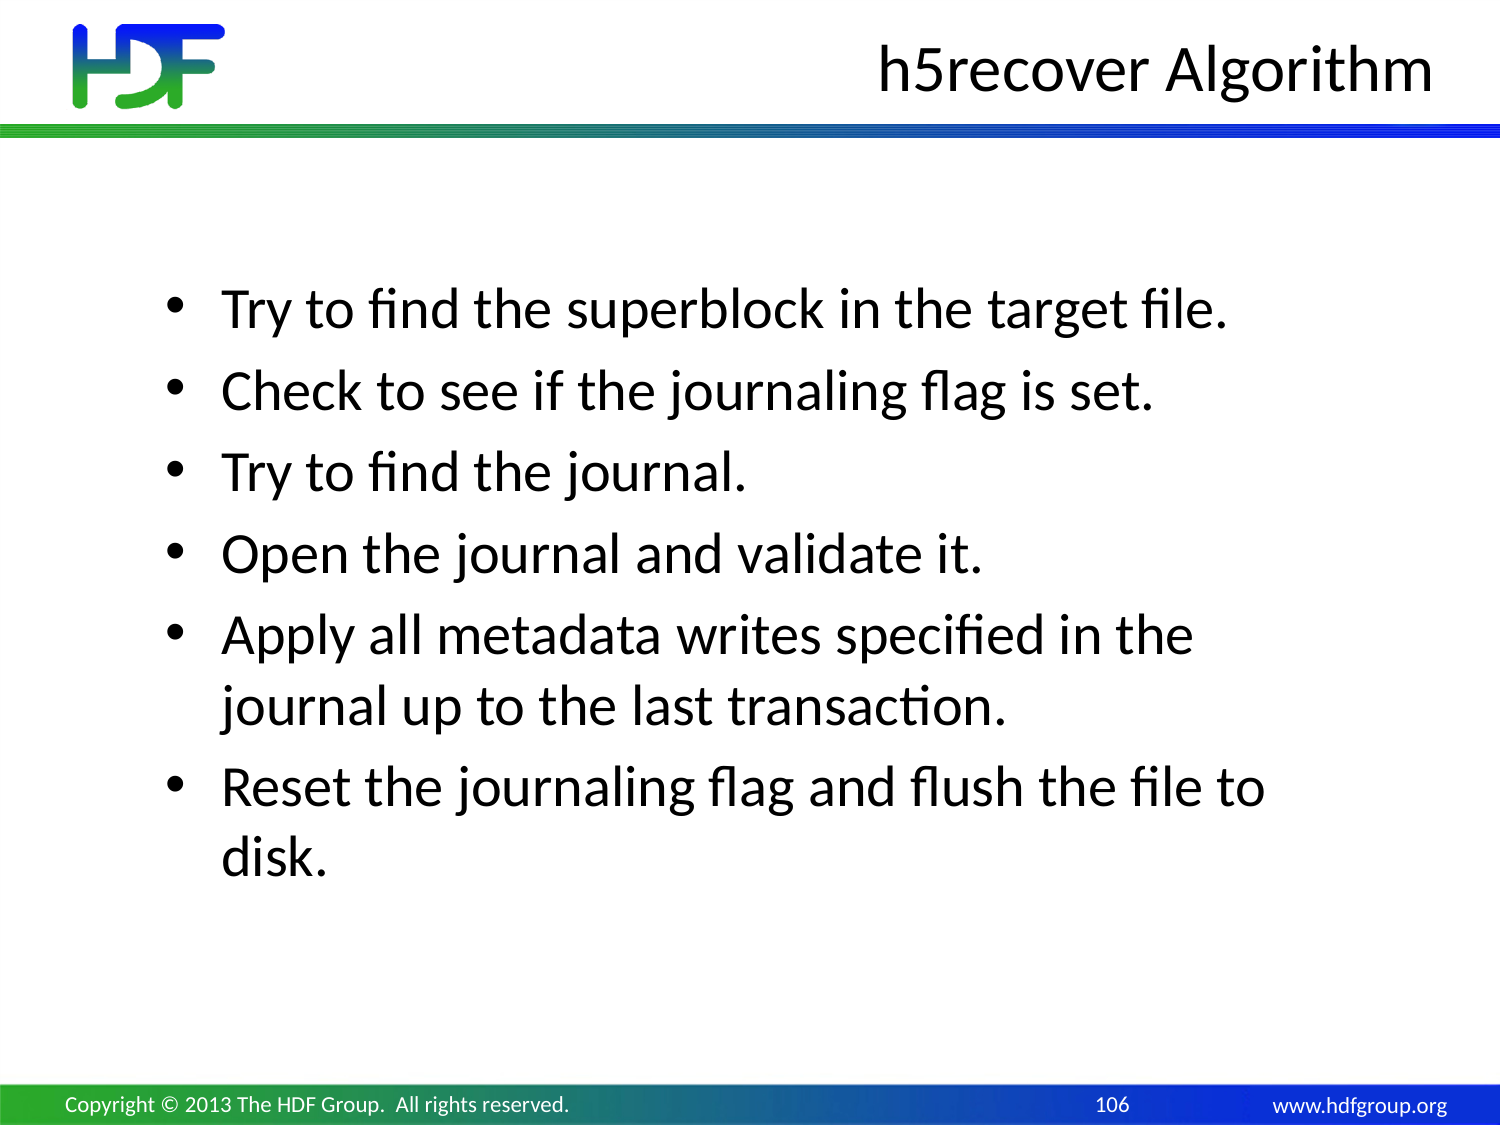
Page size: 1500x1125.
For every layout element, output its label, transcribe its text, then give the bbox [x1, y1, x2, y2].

slide_number 106 [1049, 1087, 1176, 1125]
list Try to find the superblock in the target file. Check to see if the journaling flag is set. Try to find the journal. Open the journal and validate it. Apply all metadata writes specified in the journal up to the last transaction. Reset the journaling flag and flush the file to disk. [149, 262, 1351, 1013]
picture [0, 0, 1500, 1125]
slide_number Copyright © 2013 The HDF Group. All rights reserved. [49, 1087, 751, 1125]
title h5recover Algorithm [187, 24, 1451, 113]
